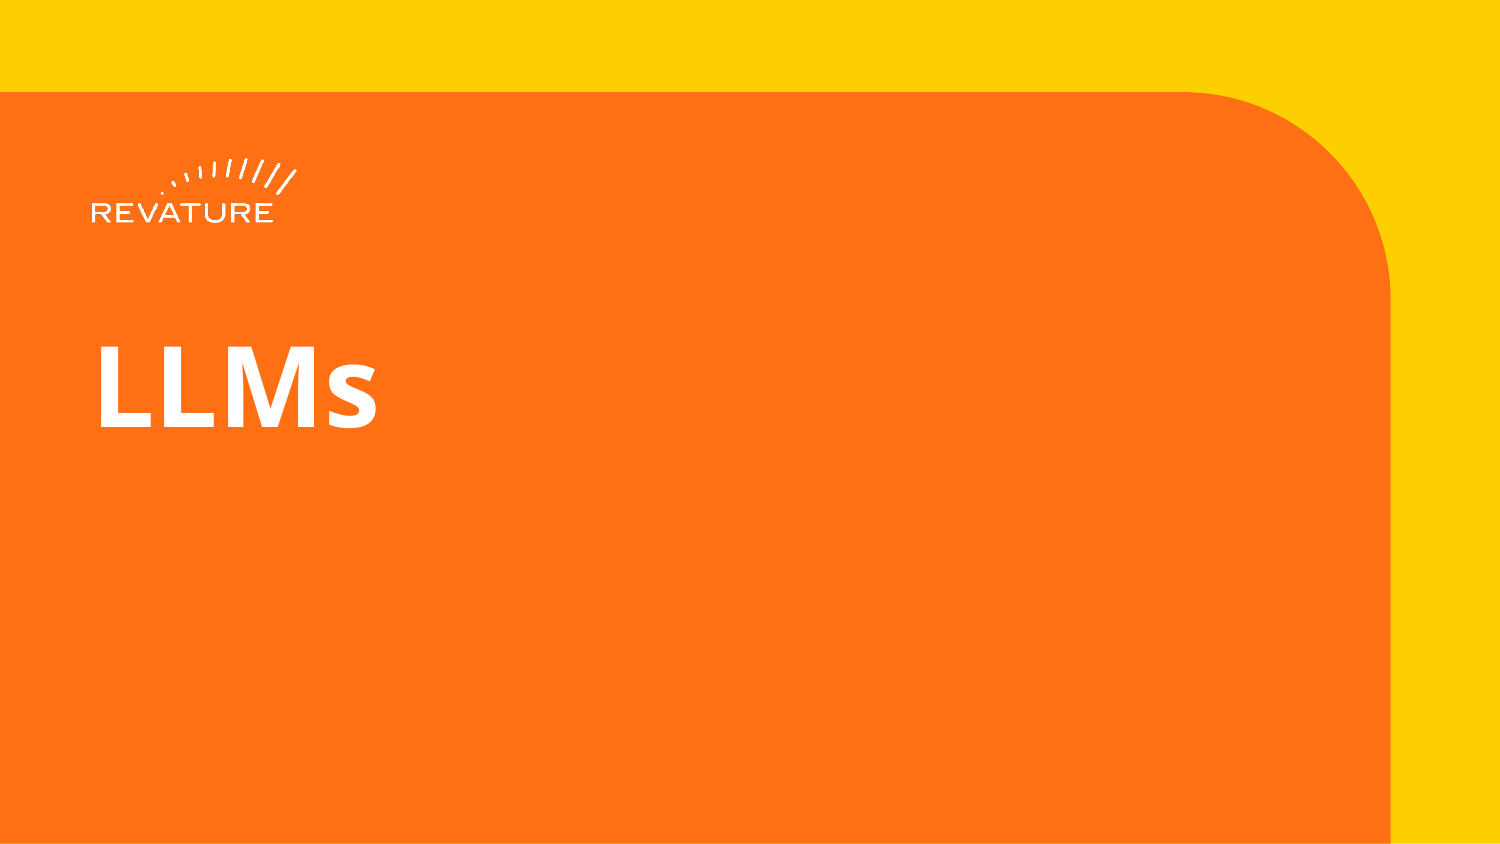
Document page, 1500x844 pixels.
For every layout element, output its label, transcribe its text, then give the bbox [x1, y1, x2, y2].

title LLMs [91, 302, 1112, 601]
